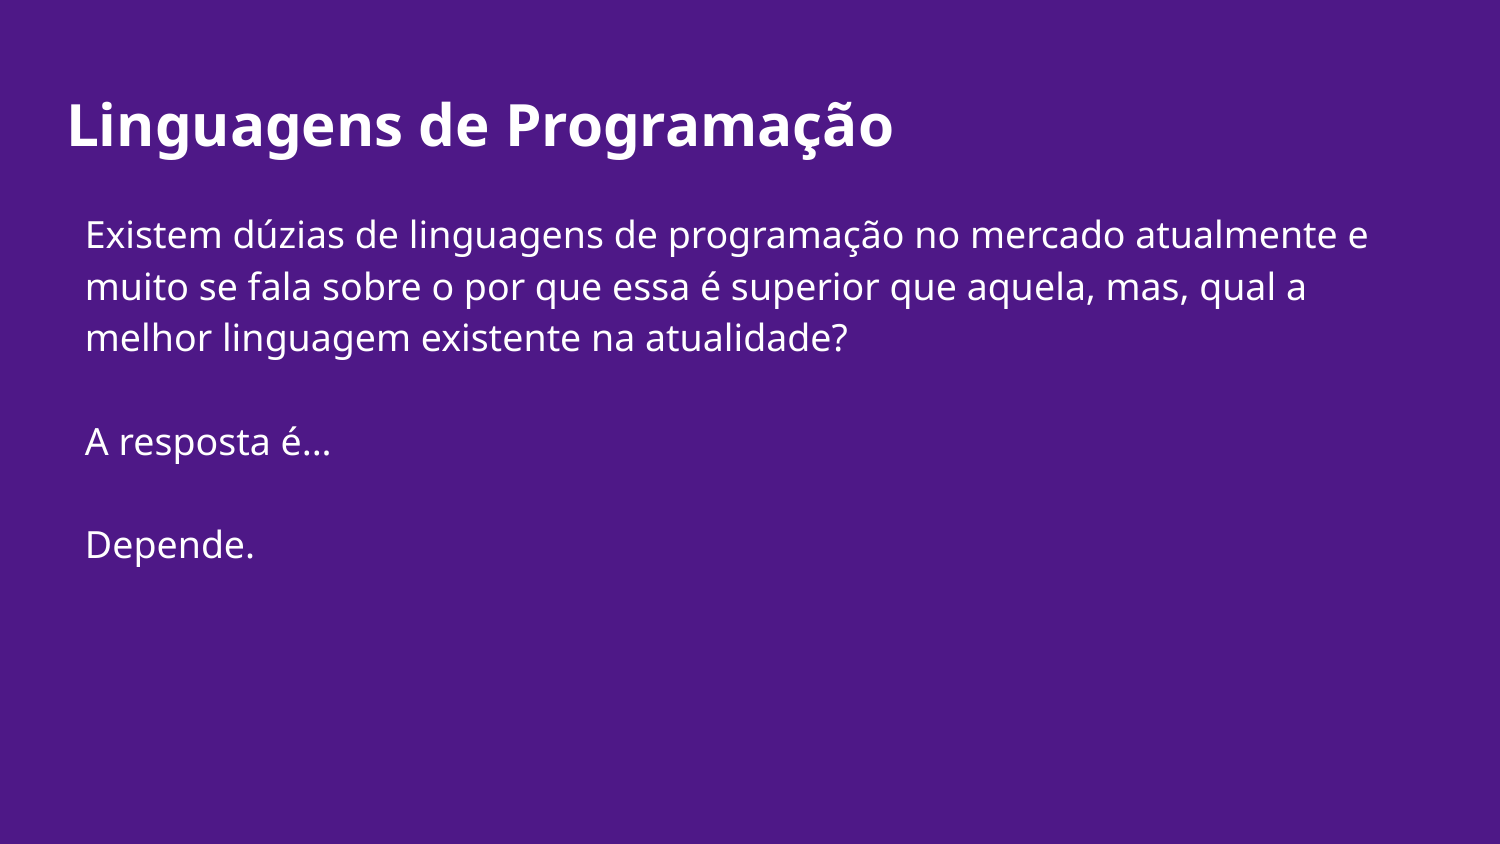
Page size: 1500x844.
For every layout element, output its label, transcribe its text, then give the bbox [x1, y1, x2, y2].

list Existem dúzias de linguagens de programação no mercado atualmente e muito se fala sobre o por que essa é superior que aquela, mas, qual a melhor linguagem existente na atualidade? A resposta é... Depende. [51, 189, 1449, 750]
title Linguagens de Programação [51, 72, 1449, 167]
